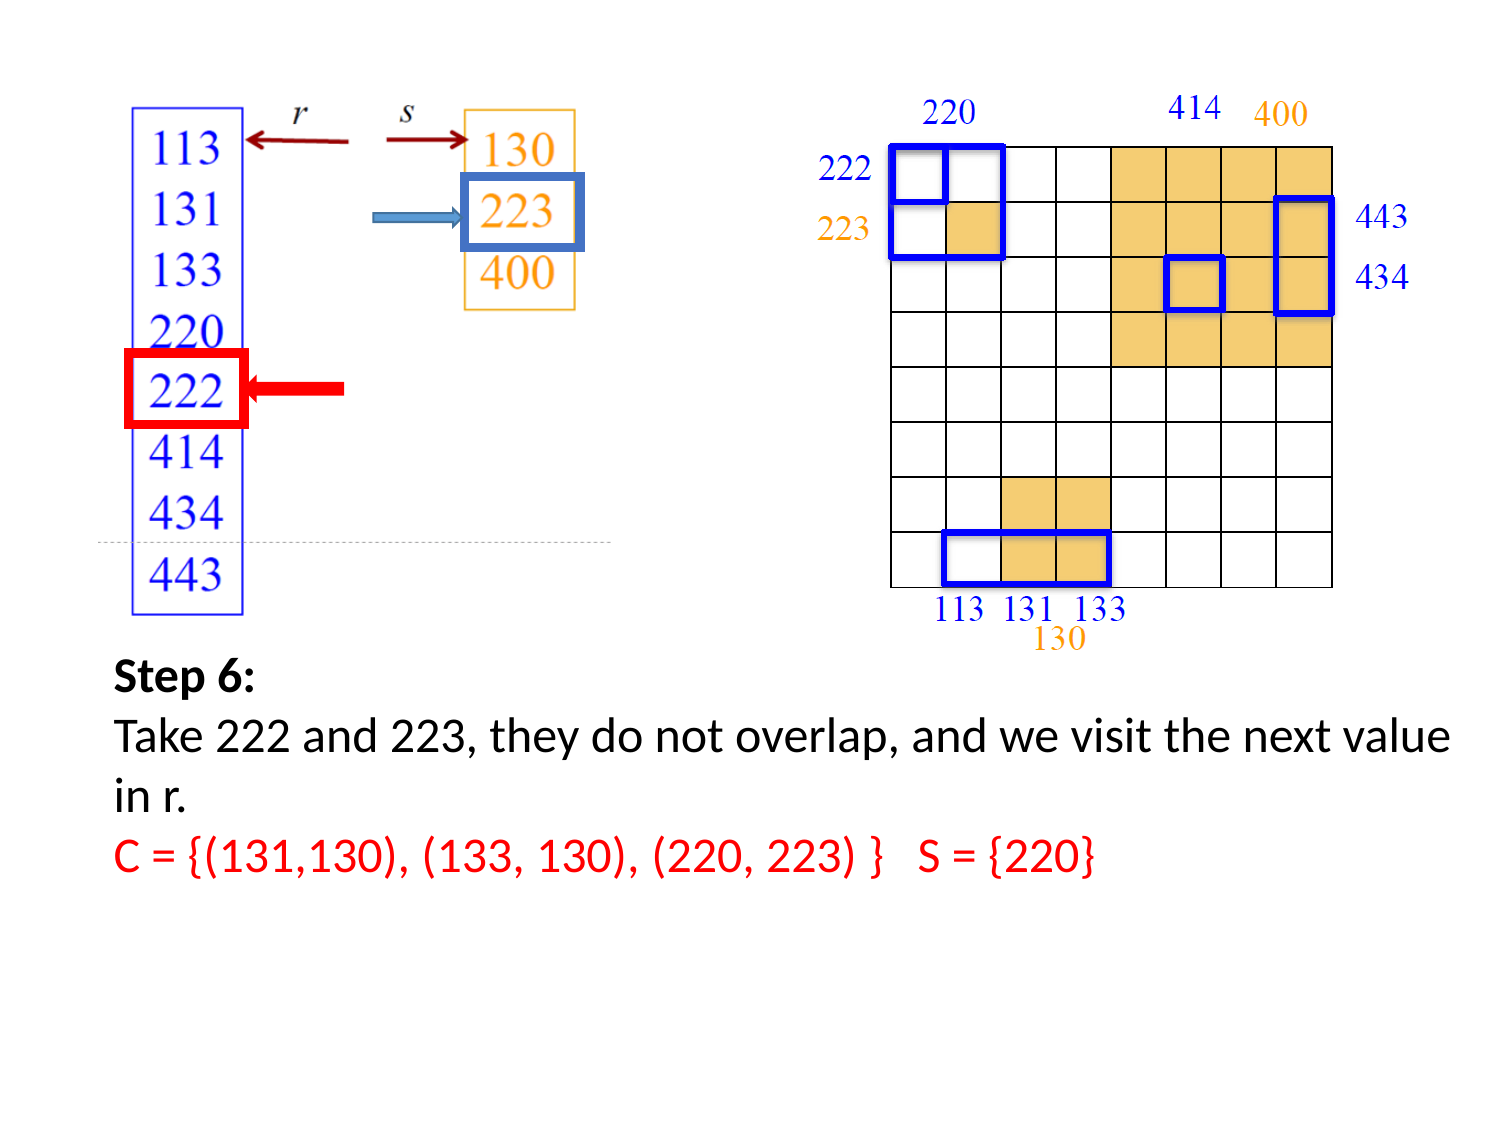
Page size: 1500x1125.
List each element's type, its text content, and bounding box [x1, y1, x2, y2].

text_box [377, 129, 471, 160]
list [772, 59, 1459, 670]
text_box Step 6: Take 222 and 223, they do not overlap, and we visit the next value in r. C = {(131,130), (133, 130), (220, 223) } S = {220} [98, 635, 1471, 1011]
picture [98, 81, 611, 618]
